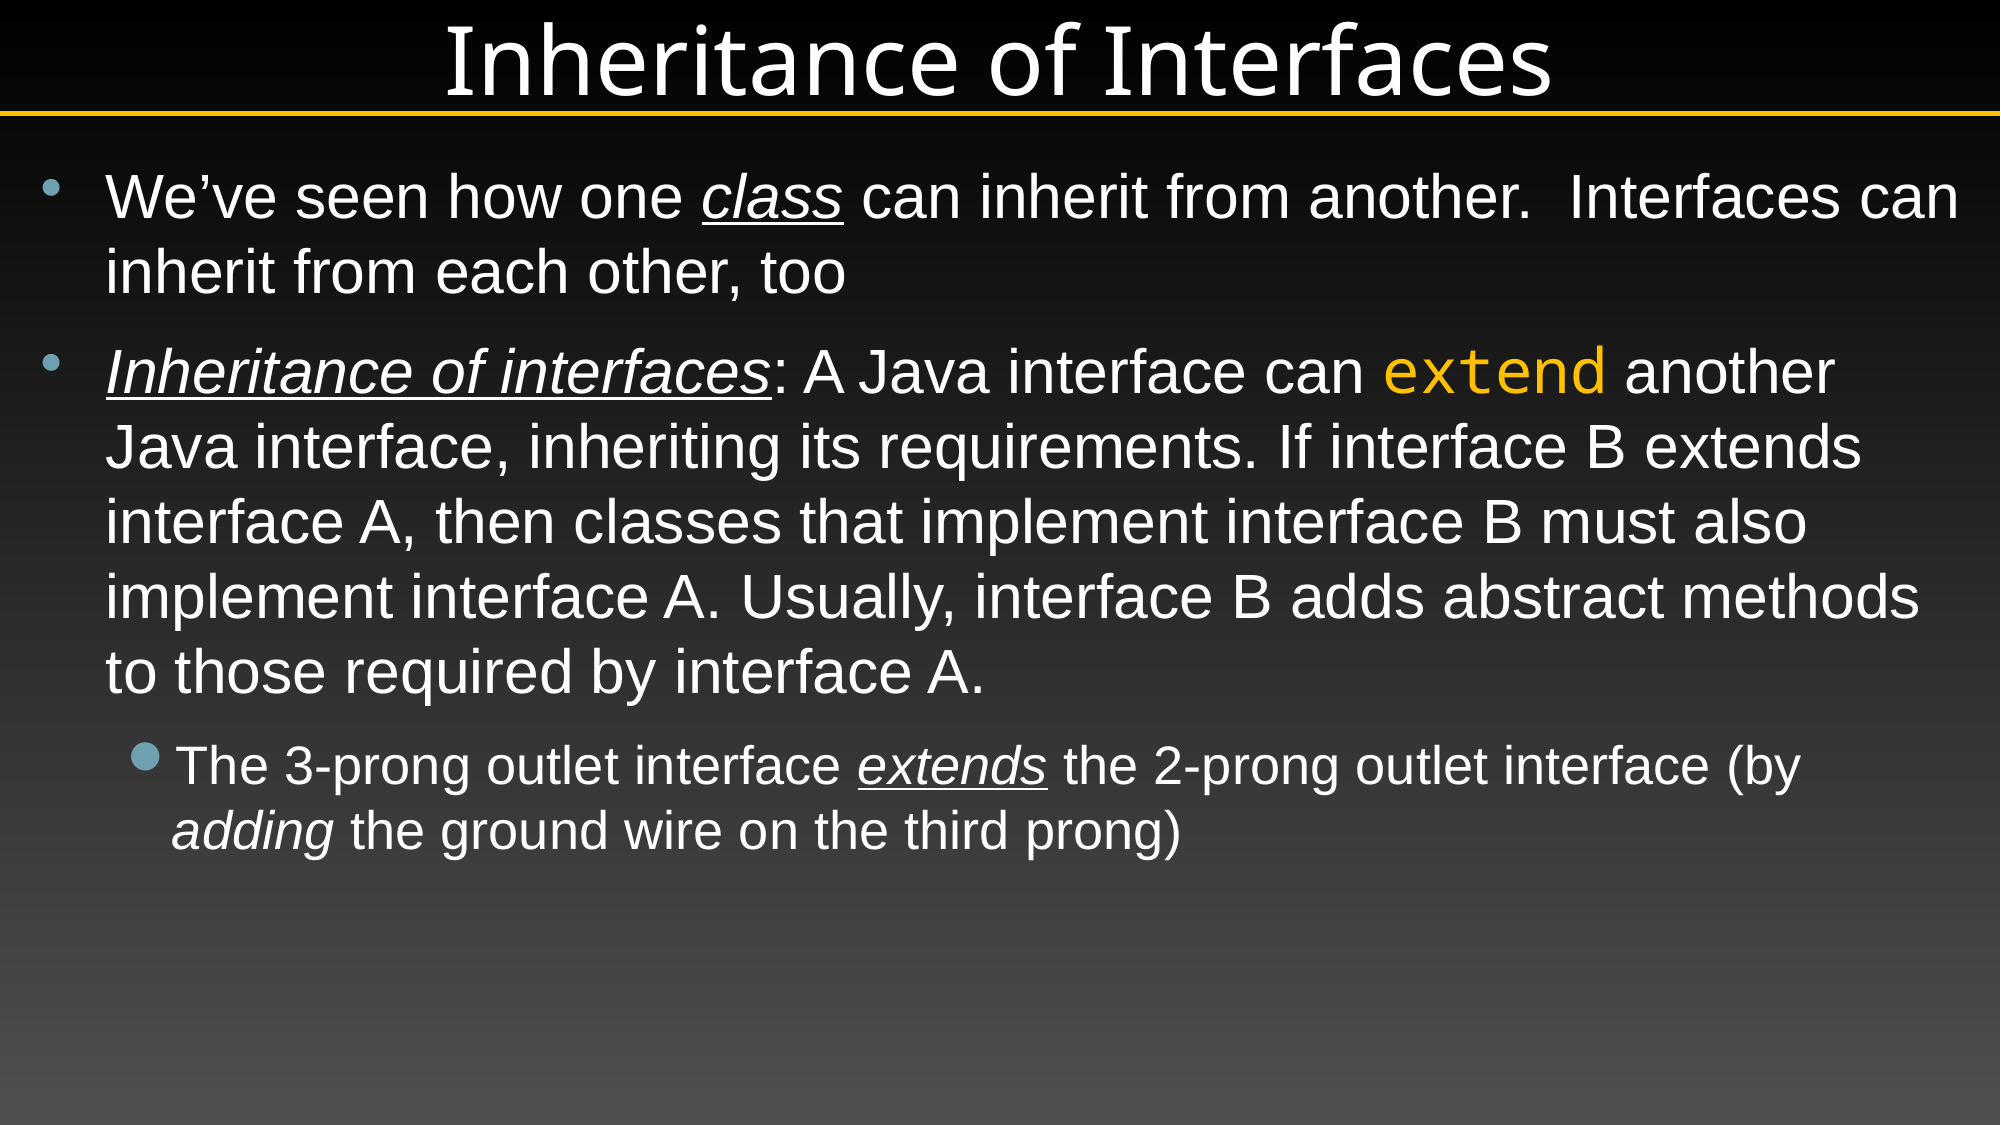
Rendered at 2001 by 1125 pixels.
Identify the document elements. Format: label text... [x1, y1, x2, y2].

title Inheritance of Interfaces [249, 0, 1751, 116]
list We’ve seen how one class can inherit from another. Interfaces can inherit from each other, too Inheritance of interfaces: A Java interface can extend another Java interface, inheriting its requirements. If interface B extends interface A, then classes that implement interface B must also implement interface A. Usually, interface B adds abstract methods to those required by interface A. The 3-prong outlet interface extends the 2-prong outlet interface (by adding the ground wire on the third prong) [27, 148, 1979, 1092]
